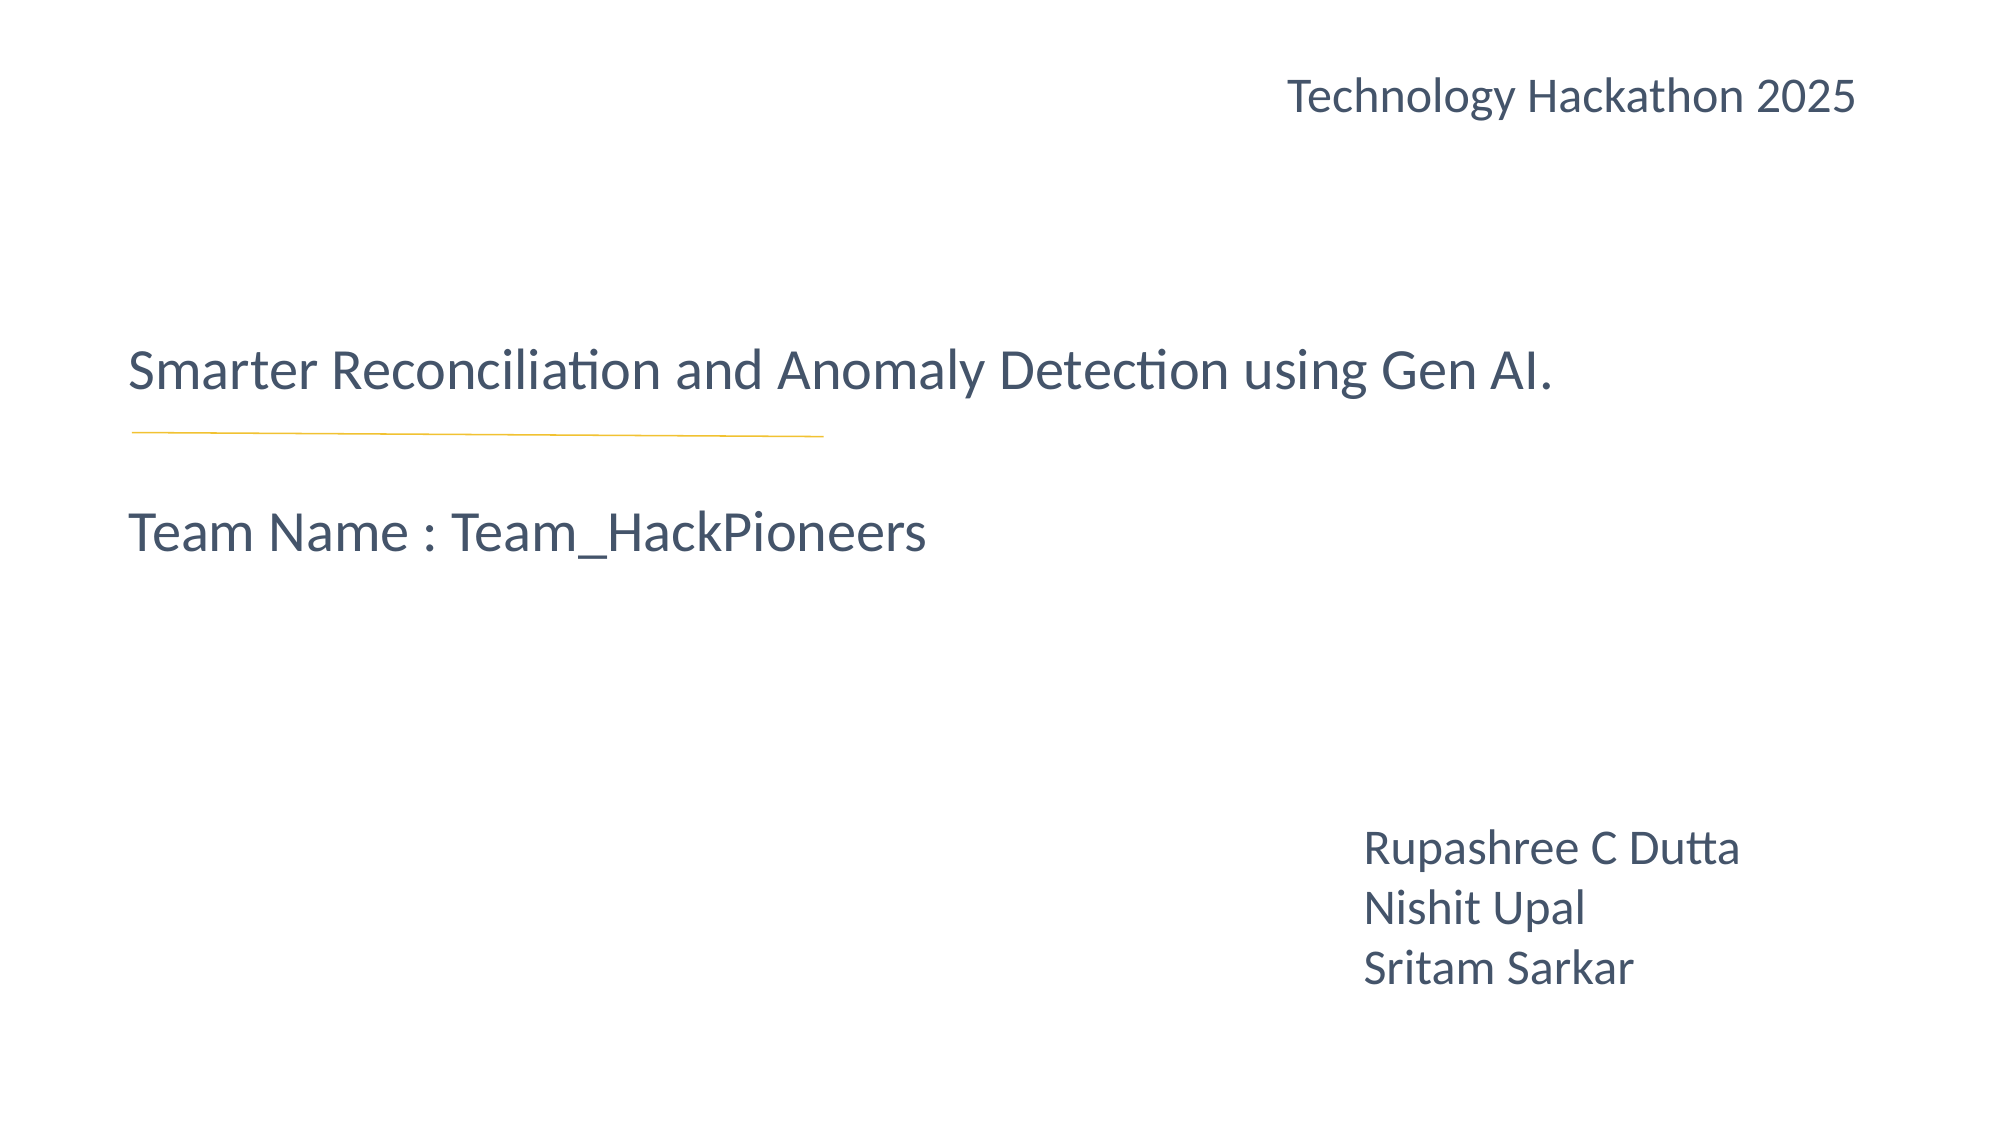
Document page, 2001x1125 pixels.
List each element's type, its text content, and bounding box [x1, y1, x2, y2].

text_box Rupashree C Dutta Nishit Upal Sritam Sarkar [1343, 794, 2000, 1015]
subtitle Smarter Reconciliation and Anomaly Detection using Gen AI. [108, 318, 1973, 493]
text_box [131, 432, 824, 437]
text_box Team Name : Team_HackPioneers [108, 473, 1279, 584]
text_box [131, 321, 1725, 433]
text_box Technology Hackathon 2025 [1267, 42, 1959, 216]
